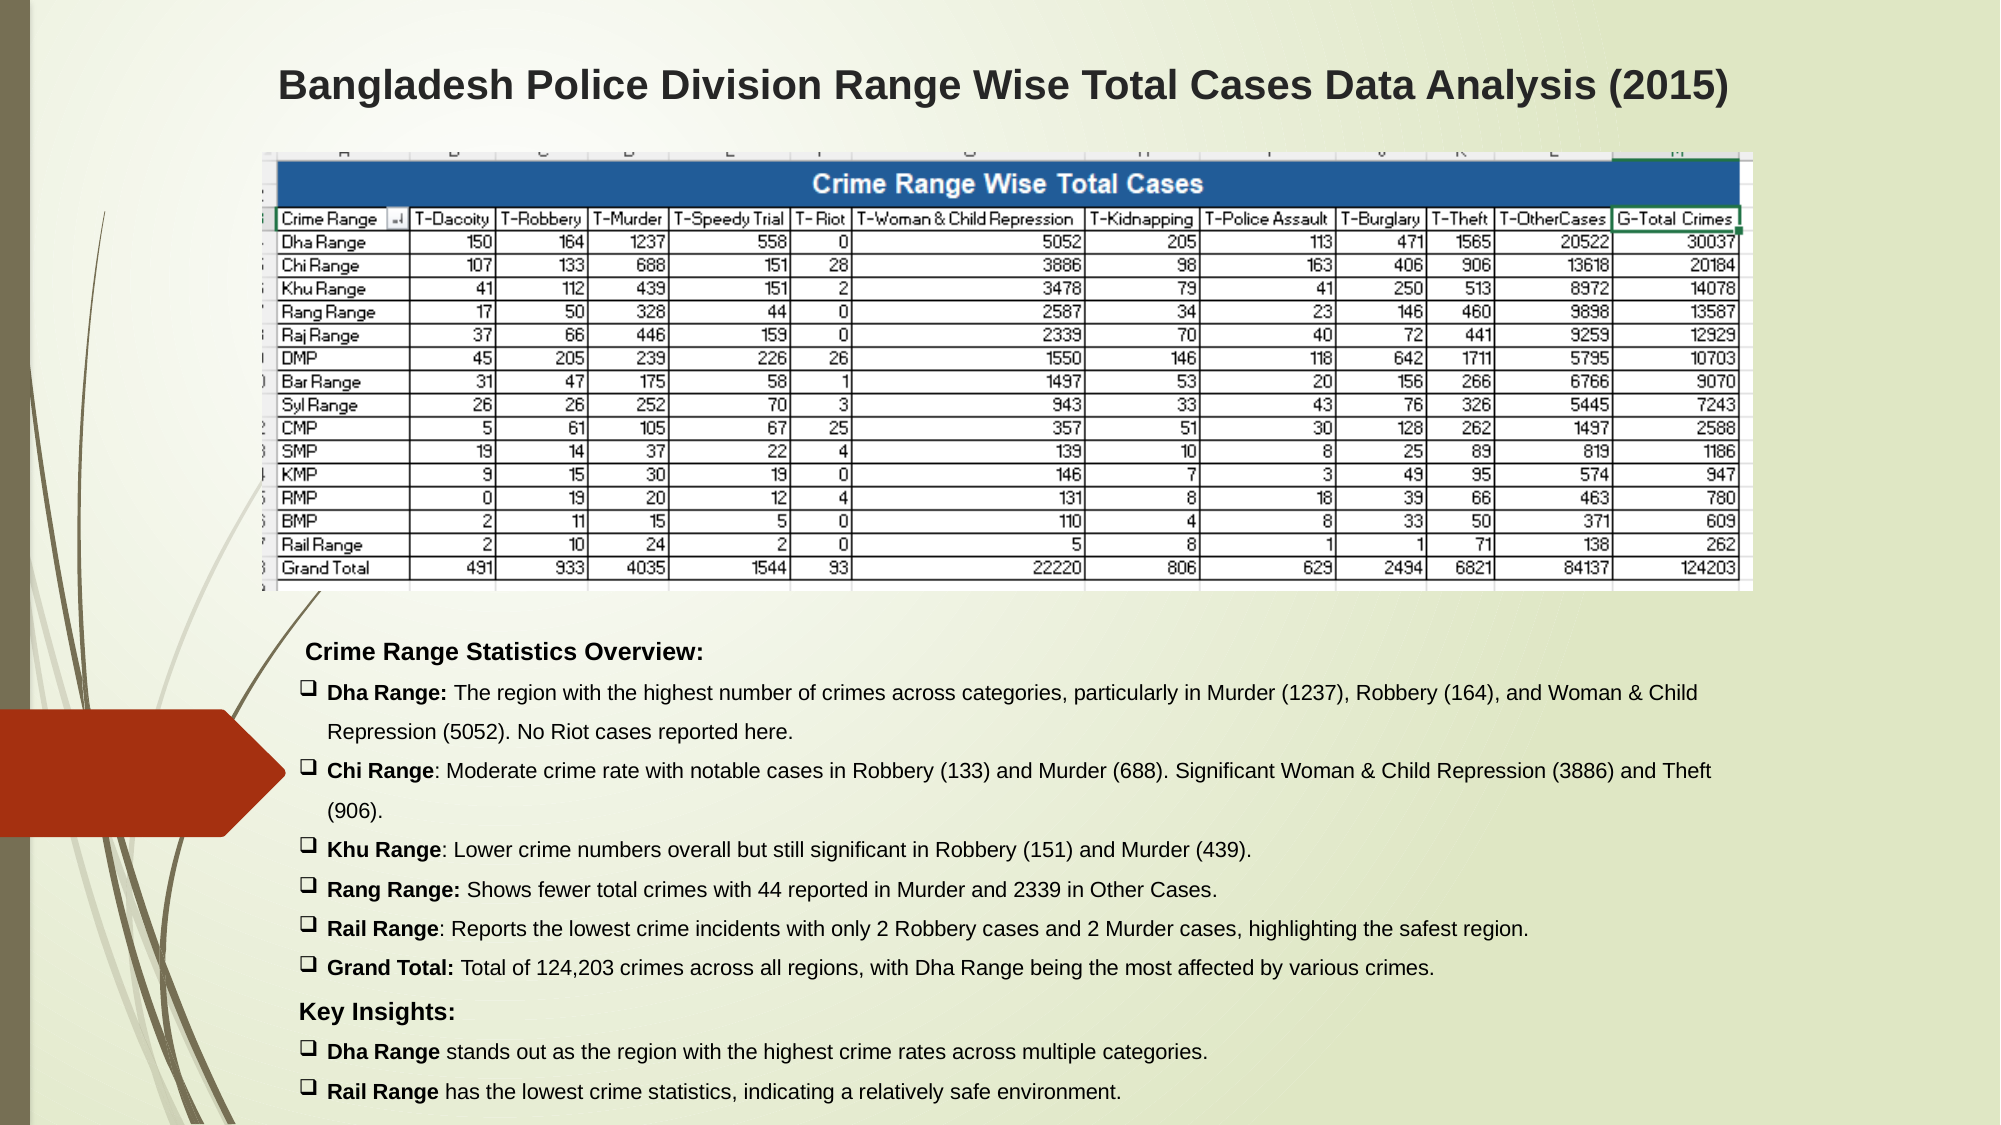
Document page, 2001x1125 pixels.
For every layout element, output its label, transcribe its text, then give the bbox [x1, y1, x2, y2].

text_box Crime Range Statistics Overview: Dha Range: The region with the highest number of crimes across categories, particularly in Murder (1237), Robbery (164), and Woman & Child Repression (5052). No Riot cases reported here. Chi Range: Moderate crime rate with notable cases in Robbery (133) and Murder (688). Significant Woman & Child Repression (3886) and Theft (906). Khu Range: Lower crime numbers overall but still significant in Robbery (151) and Murder (439). Rang Range: Shows fewer total crimes with 44 reported in Murder and 2339 in Other Cases. Rail Range: Reports the lowest crime incidents with only 2 Robbery cases and 2 Murder cases, highlighting the safest region. Grand Total: Total of 124,203 crimes across all regions, with Dha Range being the most affected by various crimes. Key Insights: Dha Range stands out as the region with the highest crime rates across multiple categories. Rail Range has the lowest crime statistics, indicating a relatively safe environment. [284, 628, 1732, 1111]
picture [262, 152, 1753, 591]
title Bangladesh Police Division Range Wise Total Cases Data Analysis (2015) [262, 39, 1753, 115]
